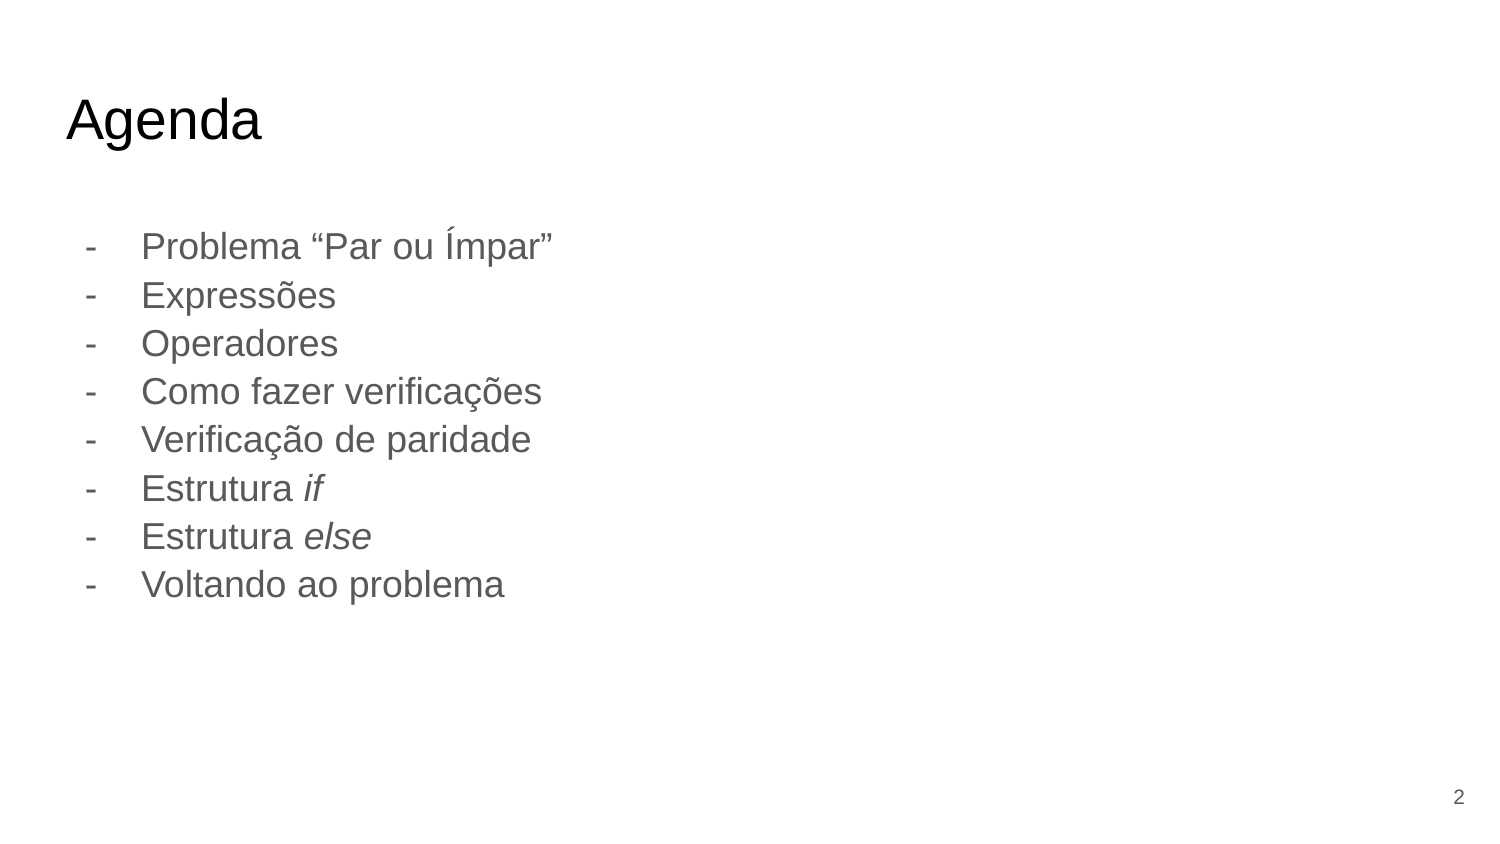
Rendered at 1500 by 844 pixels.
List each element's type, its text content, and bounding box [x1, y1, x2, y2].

slide_number ‹#› [1389, 764, 1480, 830]
list Problema “Par ou Ímpar” Expressões Operadores Como fazer verificações Verificação de paridade Estrutura if Estrutura else Voltando ao problema [51, 204, 1449, 765]
title Agenda [51, 72, 1449, 167]
